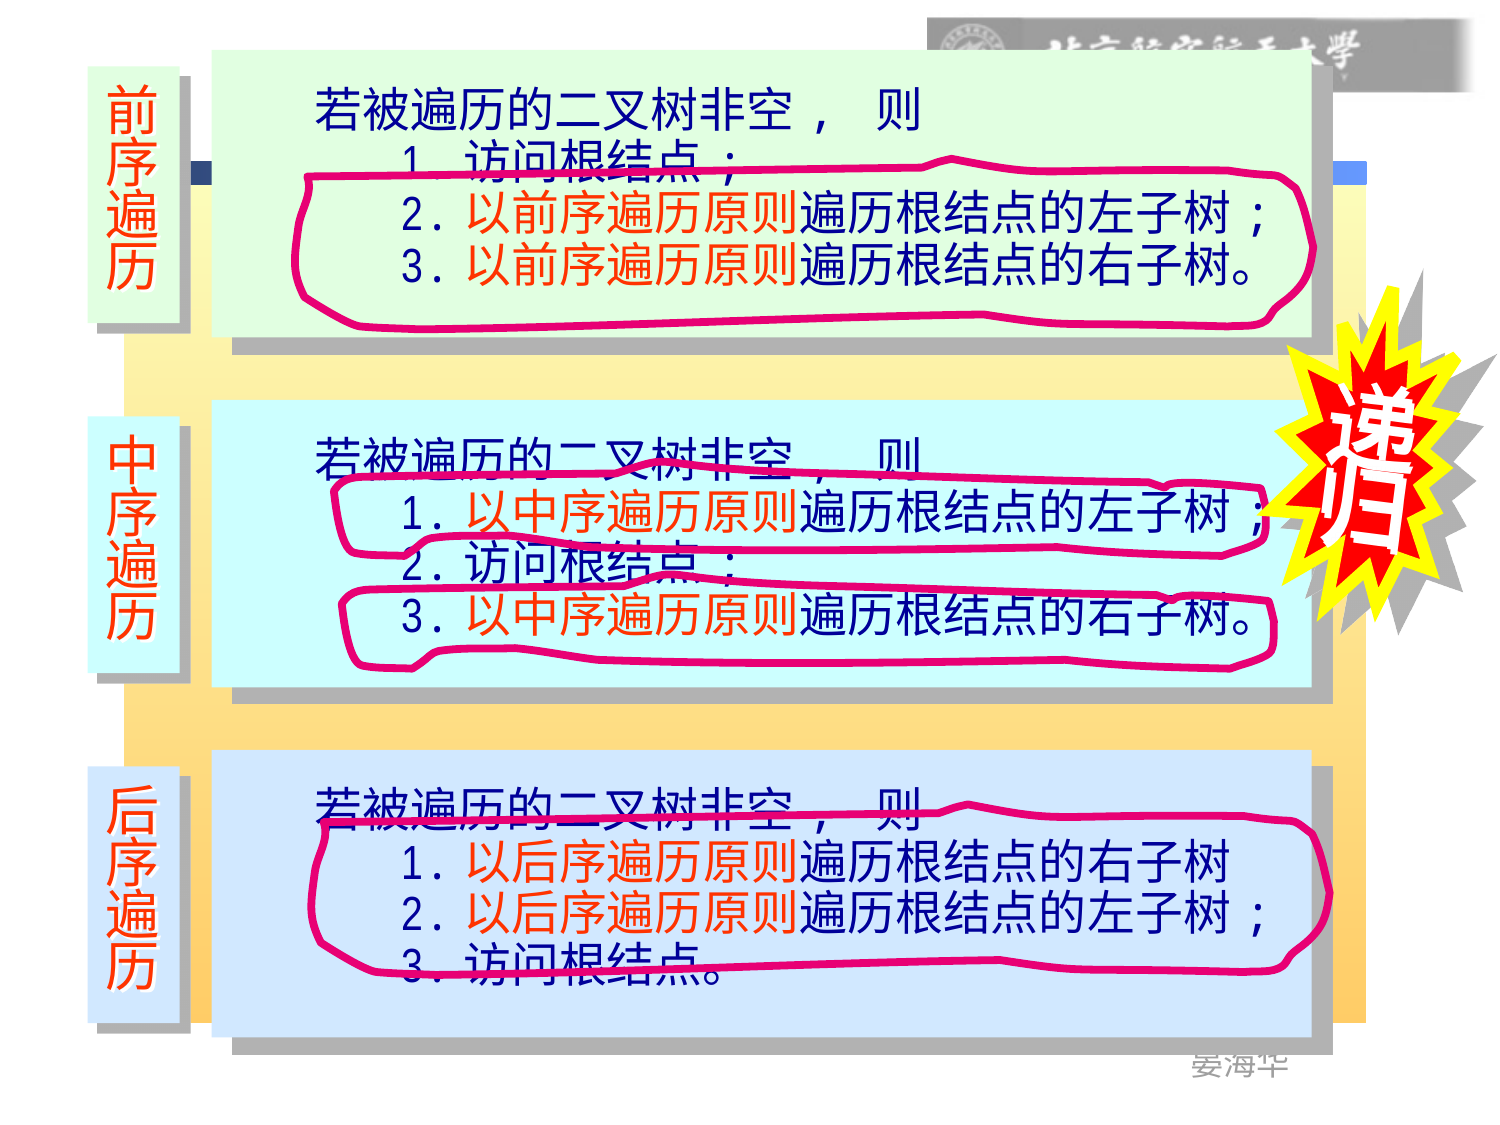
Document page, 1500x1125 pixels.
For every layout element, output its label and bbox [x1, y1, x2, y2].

text_box [87, 749, 1363, 1038]
text_box [1266, 290, 1471, 610]
text_box [1335, 619, 1363, 688]
text_box [87, 49, 1363, 338]
picture [927, 0, 1500, 102]
text_box [87, 399, 286, 688]
text_box [291, 158, 1330, 976]
